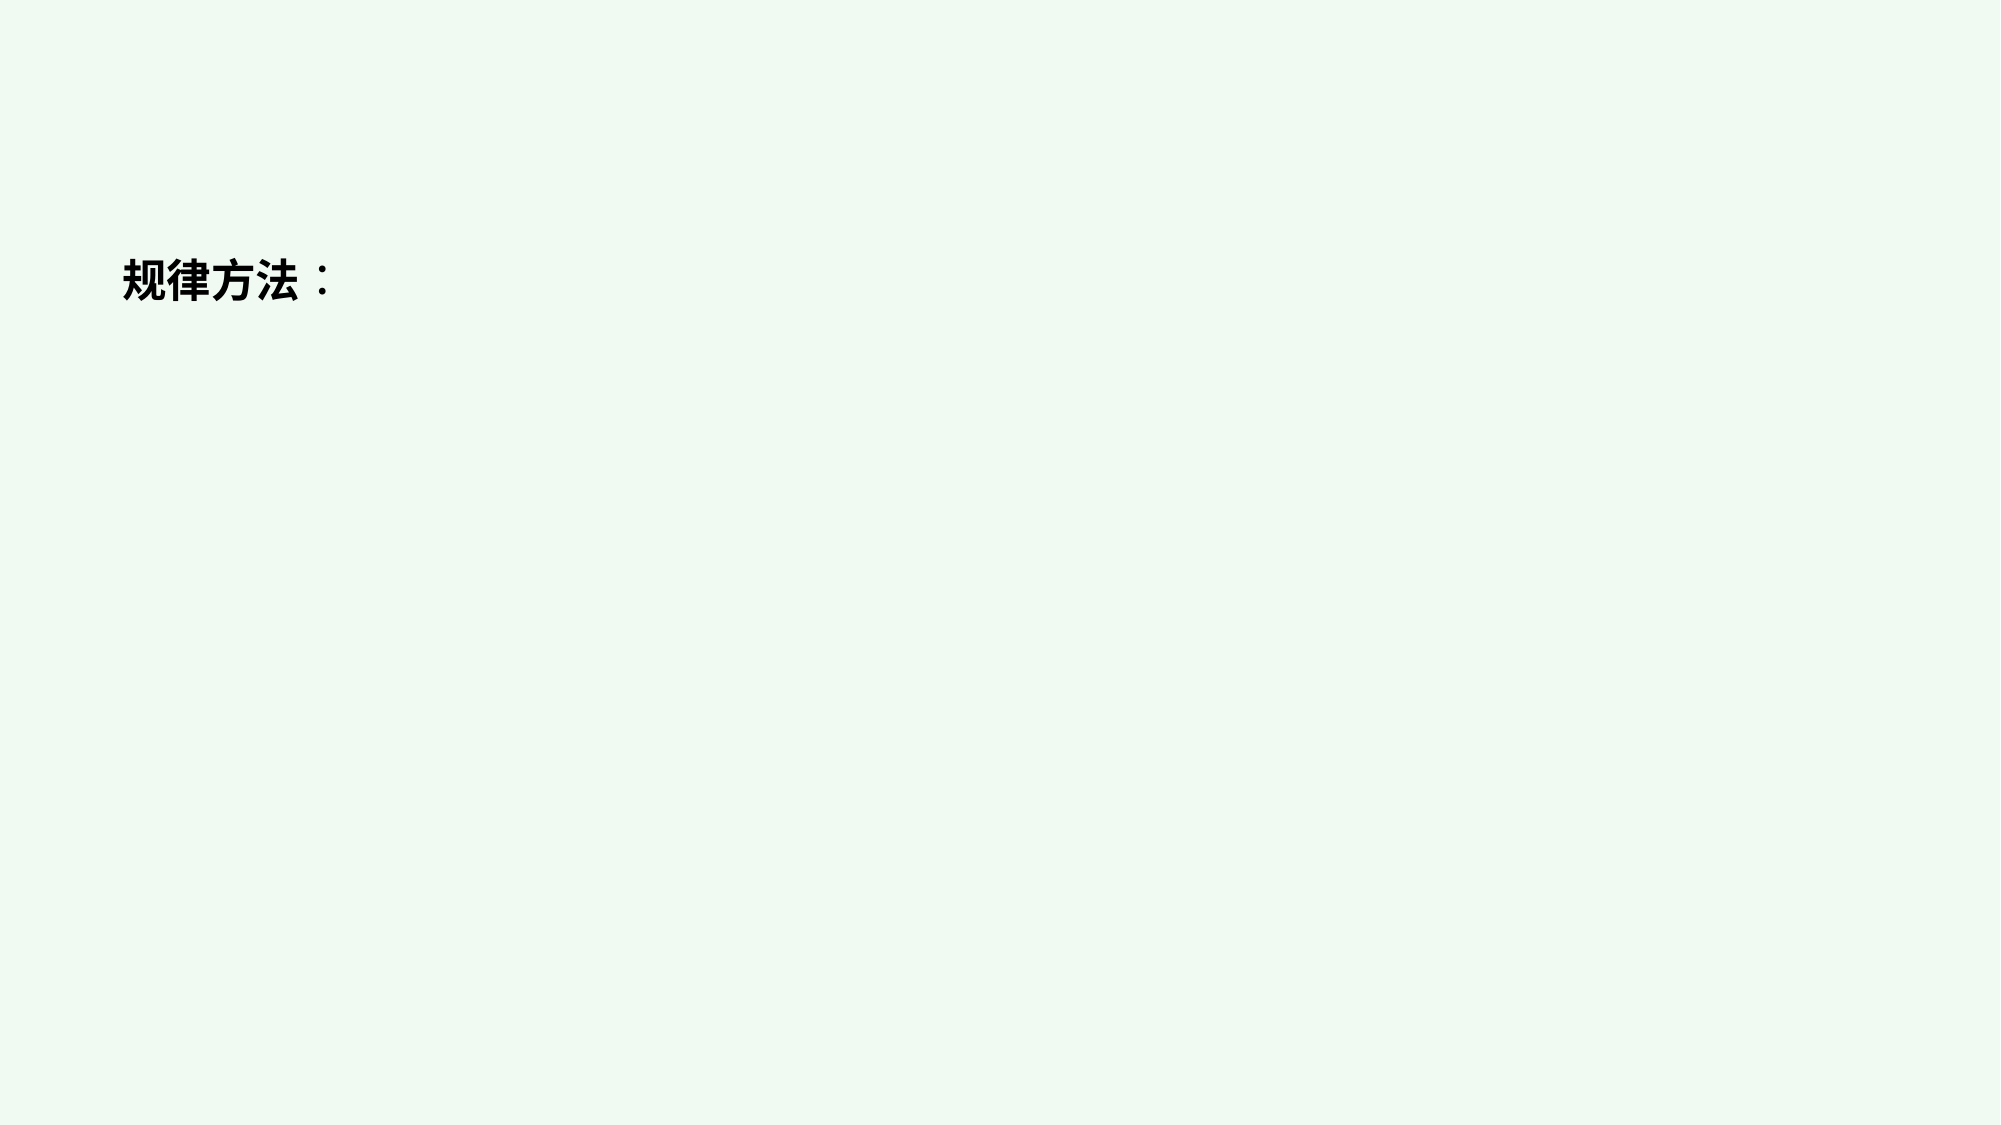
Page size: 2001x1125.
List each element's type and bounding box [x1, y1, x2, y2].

text_box [122, 229, 1881, 402]
